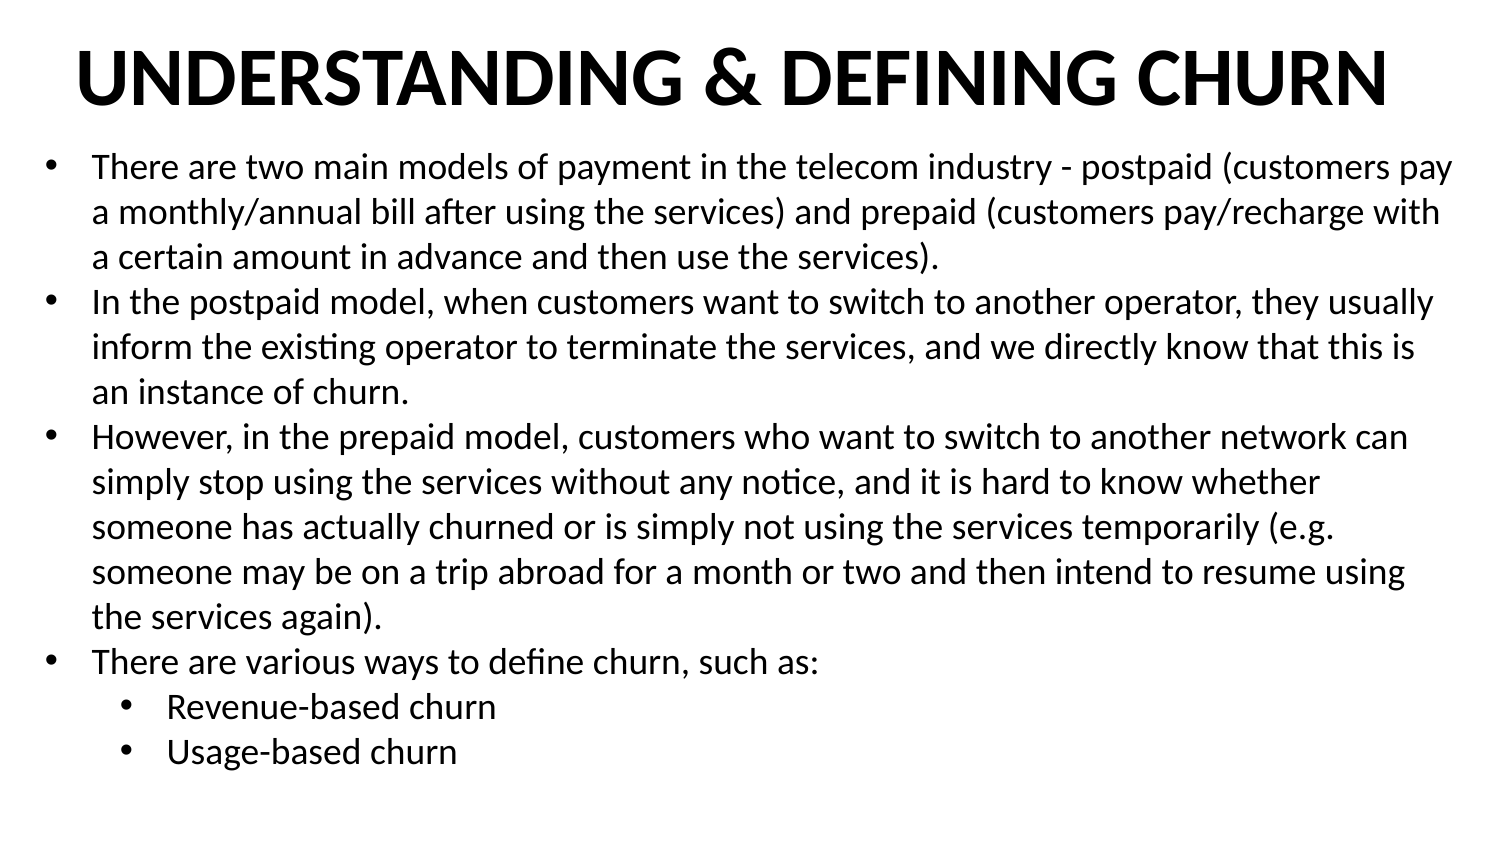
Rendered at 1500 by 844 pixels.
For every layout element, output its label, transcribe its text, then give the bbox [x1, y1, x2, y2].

title UNDERSTANDING & DEFINING CHURN [28, 21, 1438, 123]
text_box There are two main models of payment in the telecom industry - postpaid (customers pay a monthly/annual bill after using the services) and prepaid (customers pay/recharge with a certain amount in advance and then use the services). In the postpaid model, when customers want to switch to another operator, they usually inform the existing operator to terminate the services, and we directly know that this is an instance of churn. However, in the prepaid model, customers who want to switch to another network can simply stop using the services without any notice, and it is hard to know whether someone has actually churned or is simply not using the services temporarily (e.g. someone may be on a trip abroad for a month or two and then intend to resume using the services again). There are various ways to define churn, such as: Revenue-based churn Usage-based churn [30, 134, 1475, 779]
